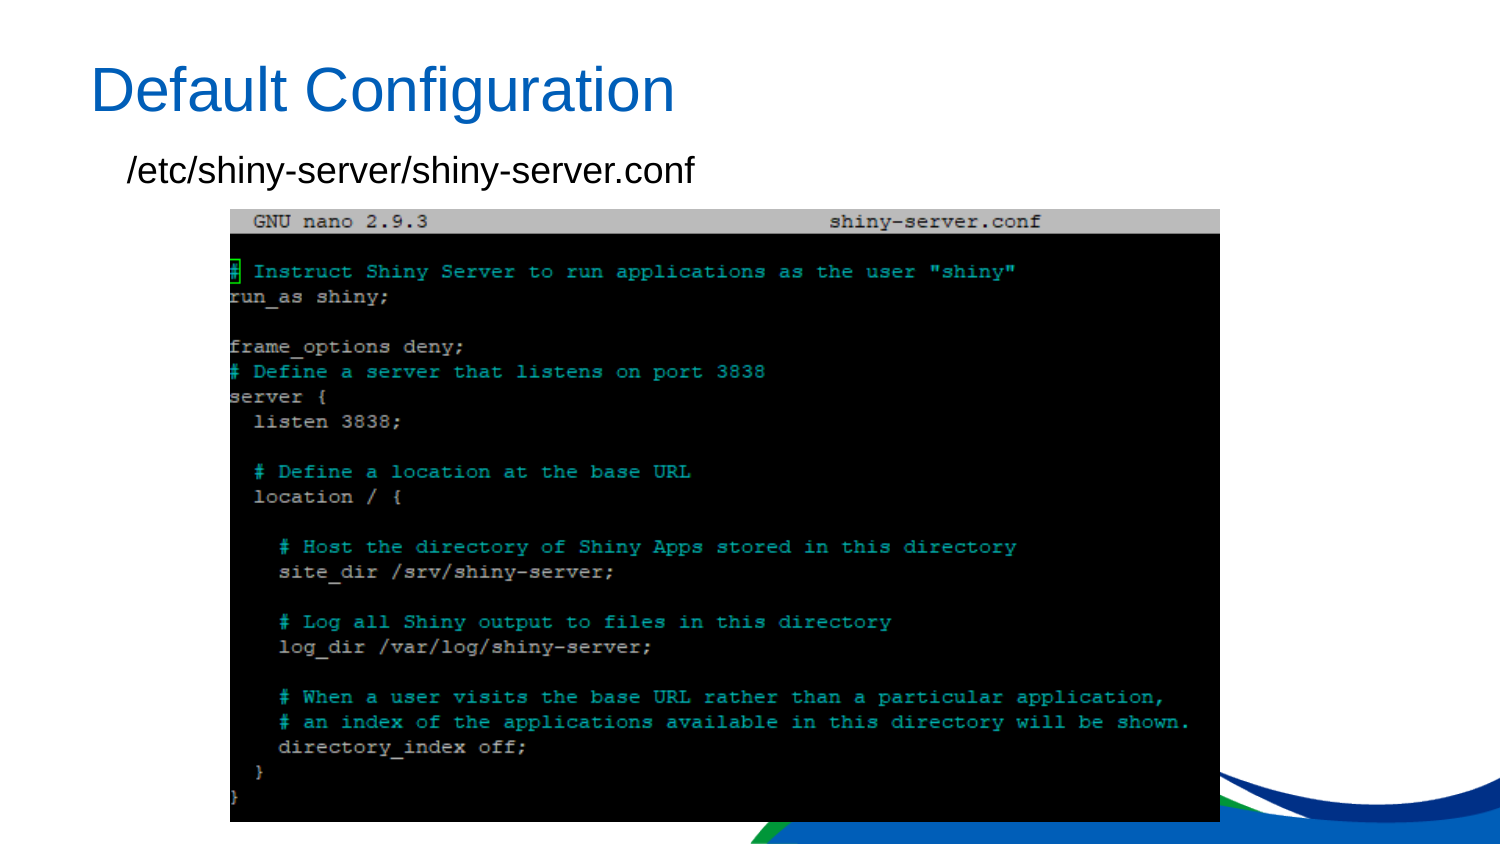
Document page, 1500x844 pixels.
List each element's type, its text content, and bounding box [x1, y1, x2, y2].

title Default Configuration [75, 33, 1425, 139]
picture [229, 208, 1500, 844]
text_box /etc/shiny-server/shiny-server.conf [112, 138, 1046, 199]
